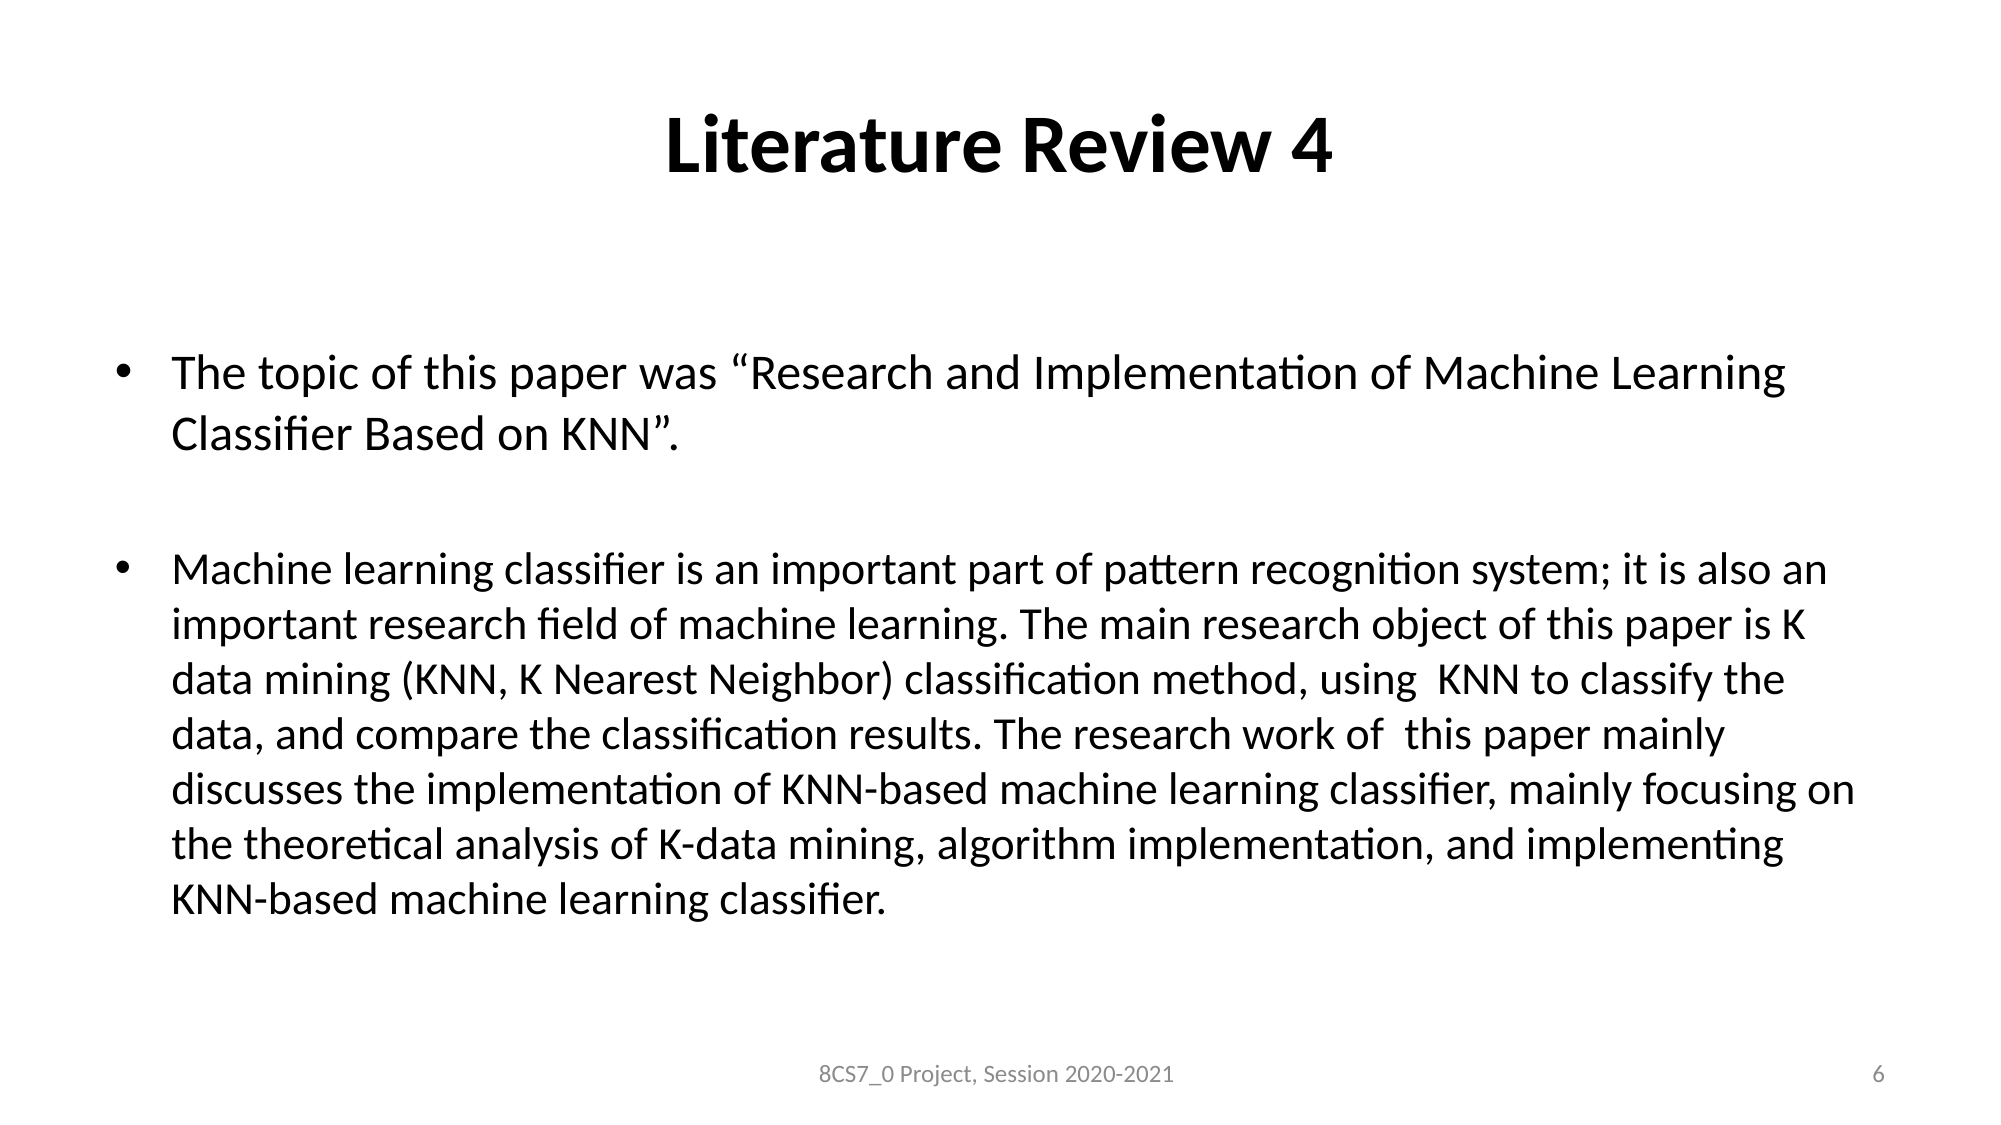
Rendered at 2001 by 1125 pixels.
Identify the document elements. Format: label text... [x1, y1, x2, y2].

title Literature Review 4 [99, 45, 1900, 233]
list The topic of this paper was “Research and Implementation of Machine Learning Classifier Based on KNN”. Machine learning classifier is an important part of pattern recognition system; it is also an important research field of machine learning. The main research object of this paper is K data mining (KNN, K Nearest Neighbor) classification method, using KNN to classify the data, and compare the classification results. The research work of this paper mainly discusses the implementation of KNN-based machine learning classifier, mainly focusing on the theoretical analysis of K-data mining, algorithm implementation, and implementing KNN-based machine learning classifier. [99, 262, 1900, 1005]
footer 8CS7_0 Project, Session 2020-2021 [683, 1042, 1317, 1103]
slide_number 6 [1433, 1042, 1900, 1103]
